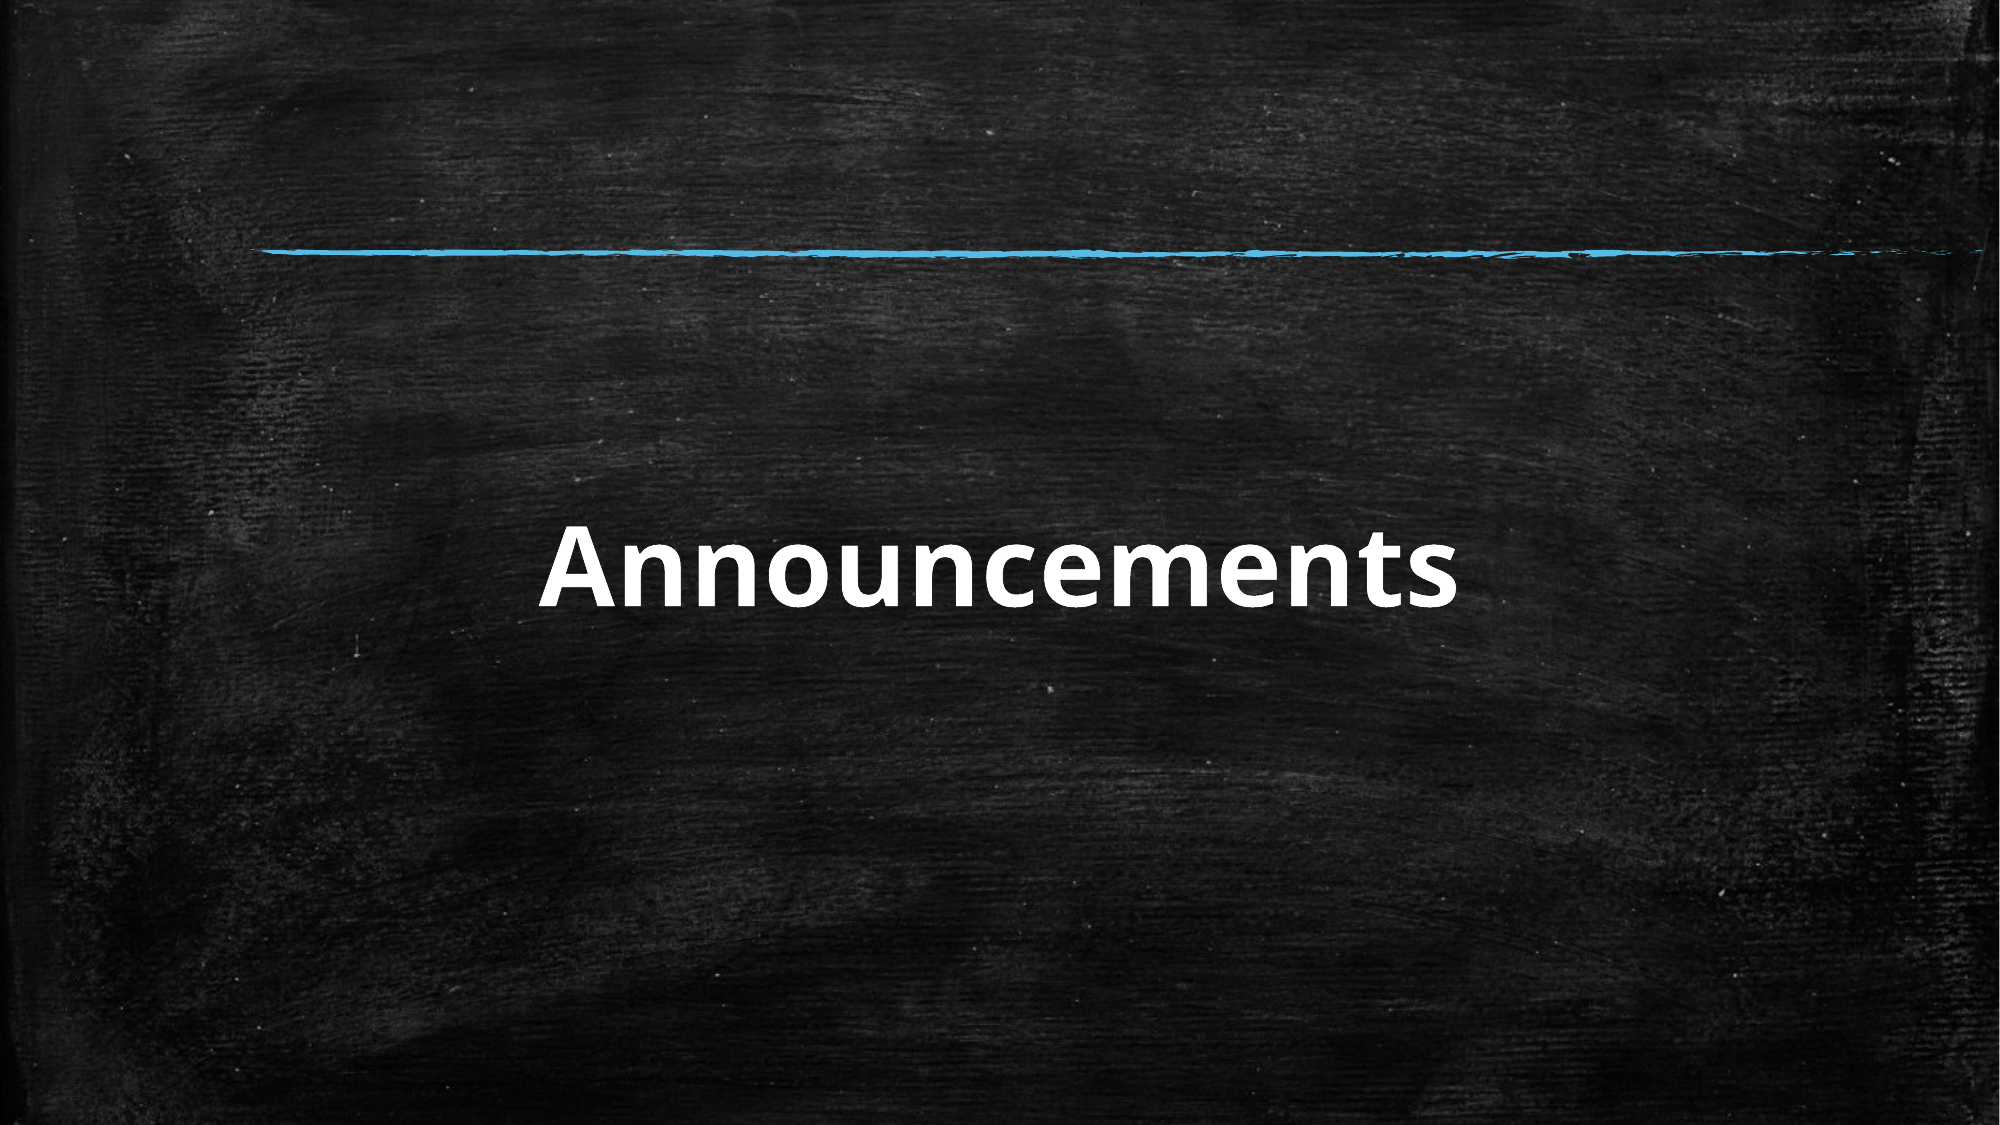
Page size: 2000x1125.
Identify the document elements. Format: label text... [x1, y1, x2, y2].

text_box Announcements [522, 486, 1477, 637]
